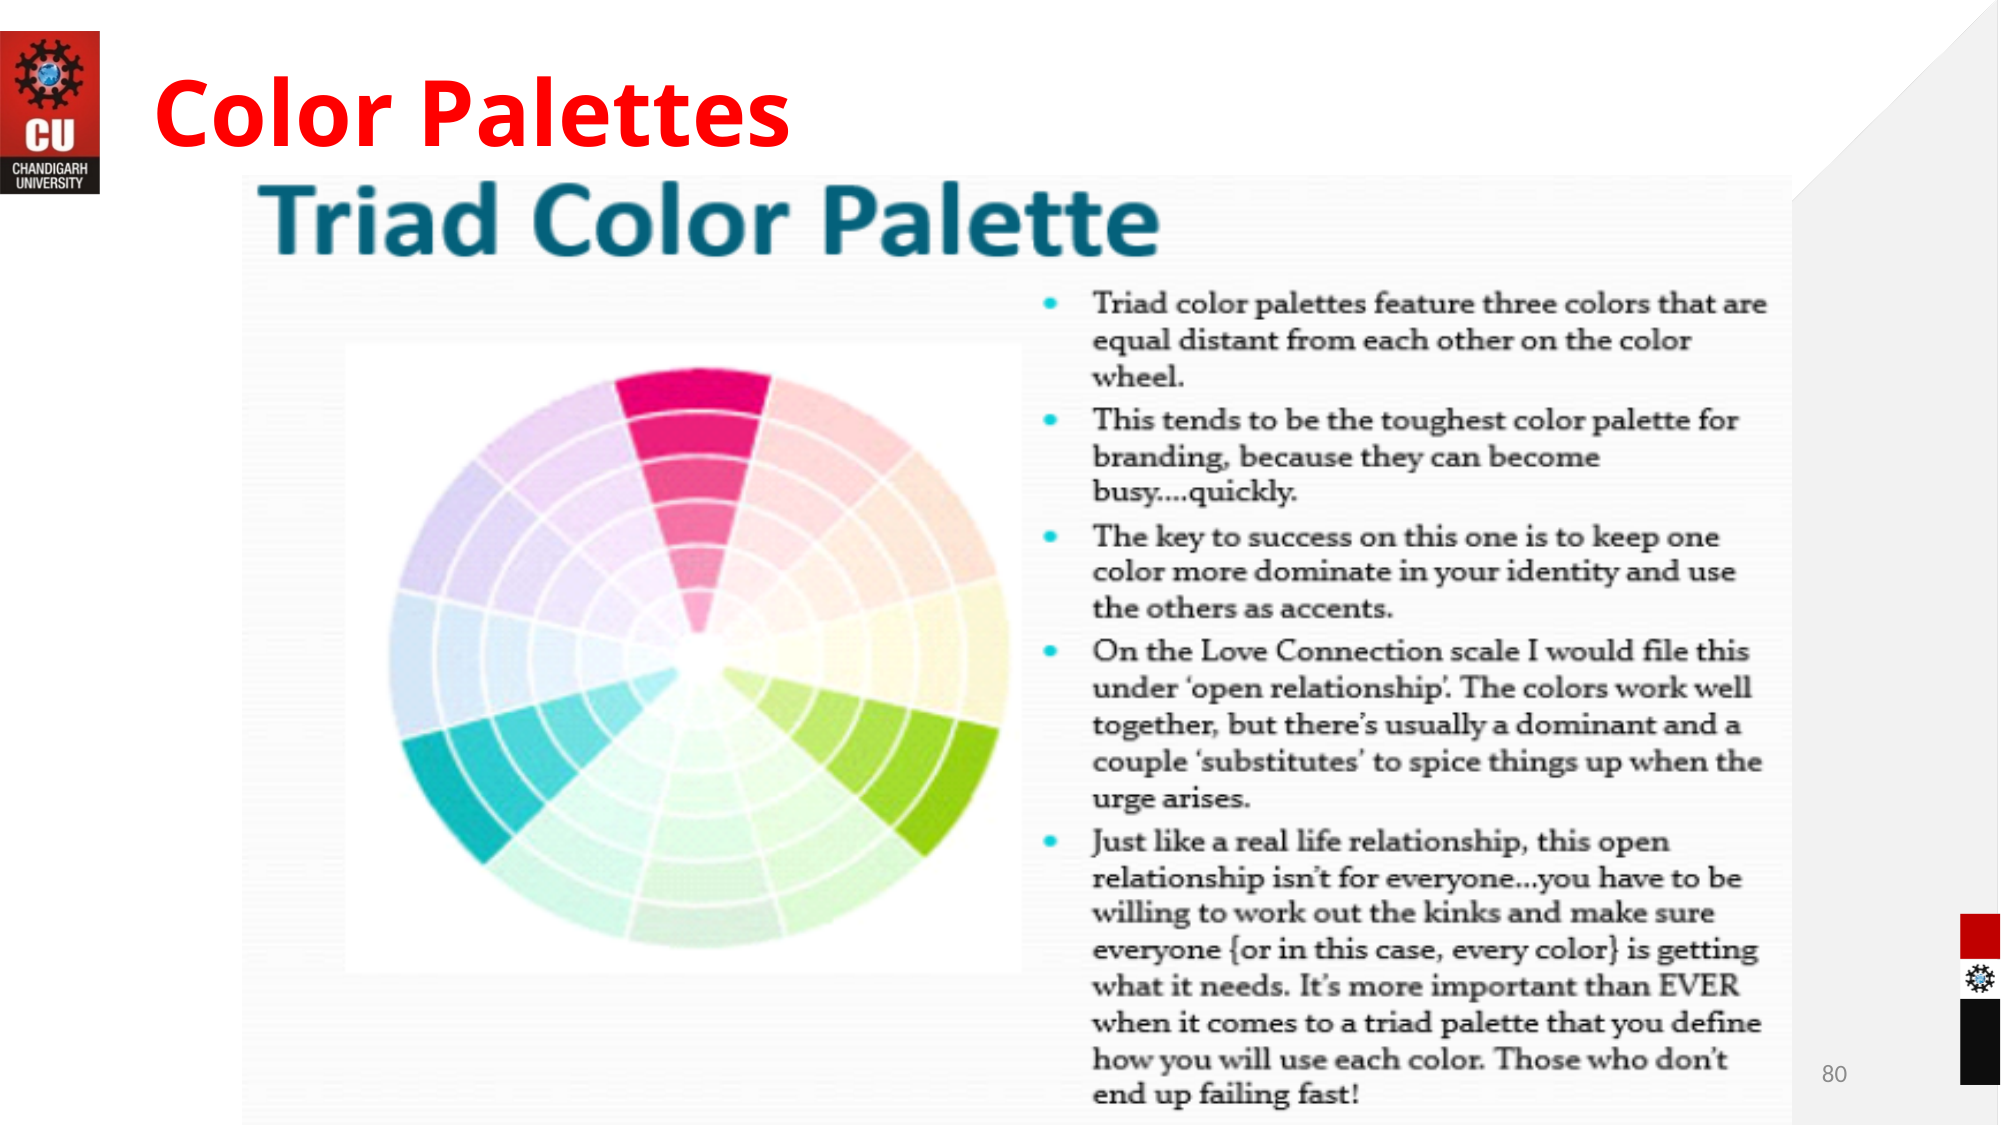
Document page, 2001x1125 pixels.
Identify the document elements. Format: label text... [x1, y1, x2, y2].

title Color Palettes [137, 59, 1863, 278]
picture [0, 0, 2001, 1125]
slide_number 80 [1792, 1042, 1863, 1103]
